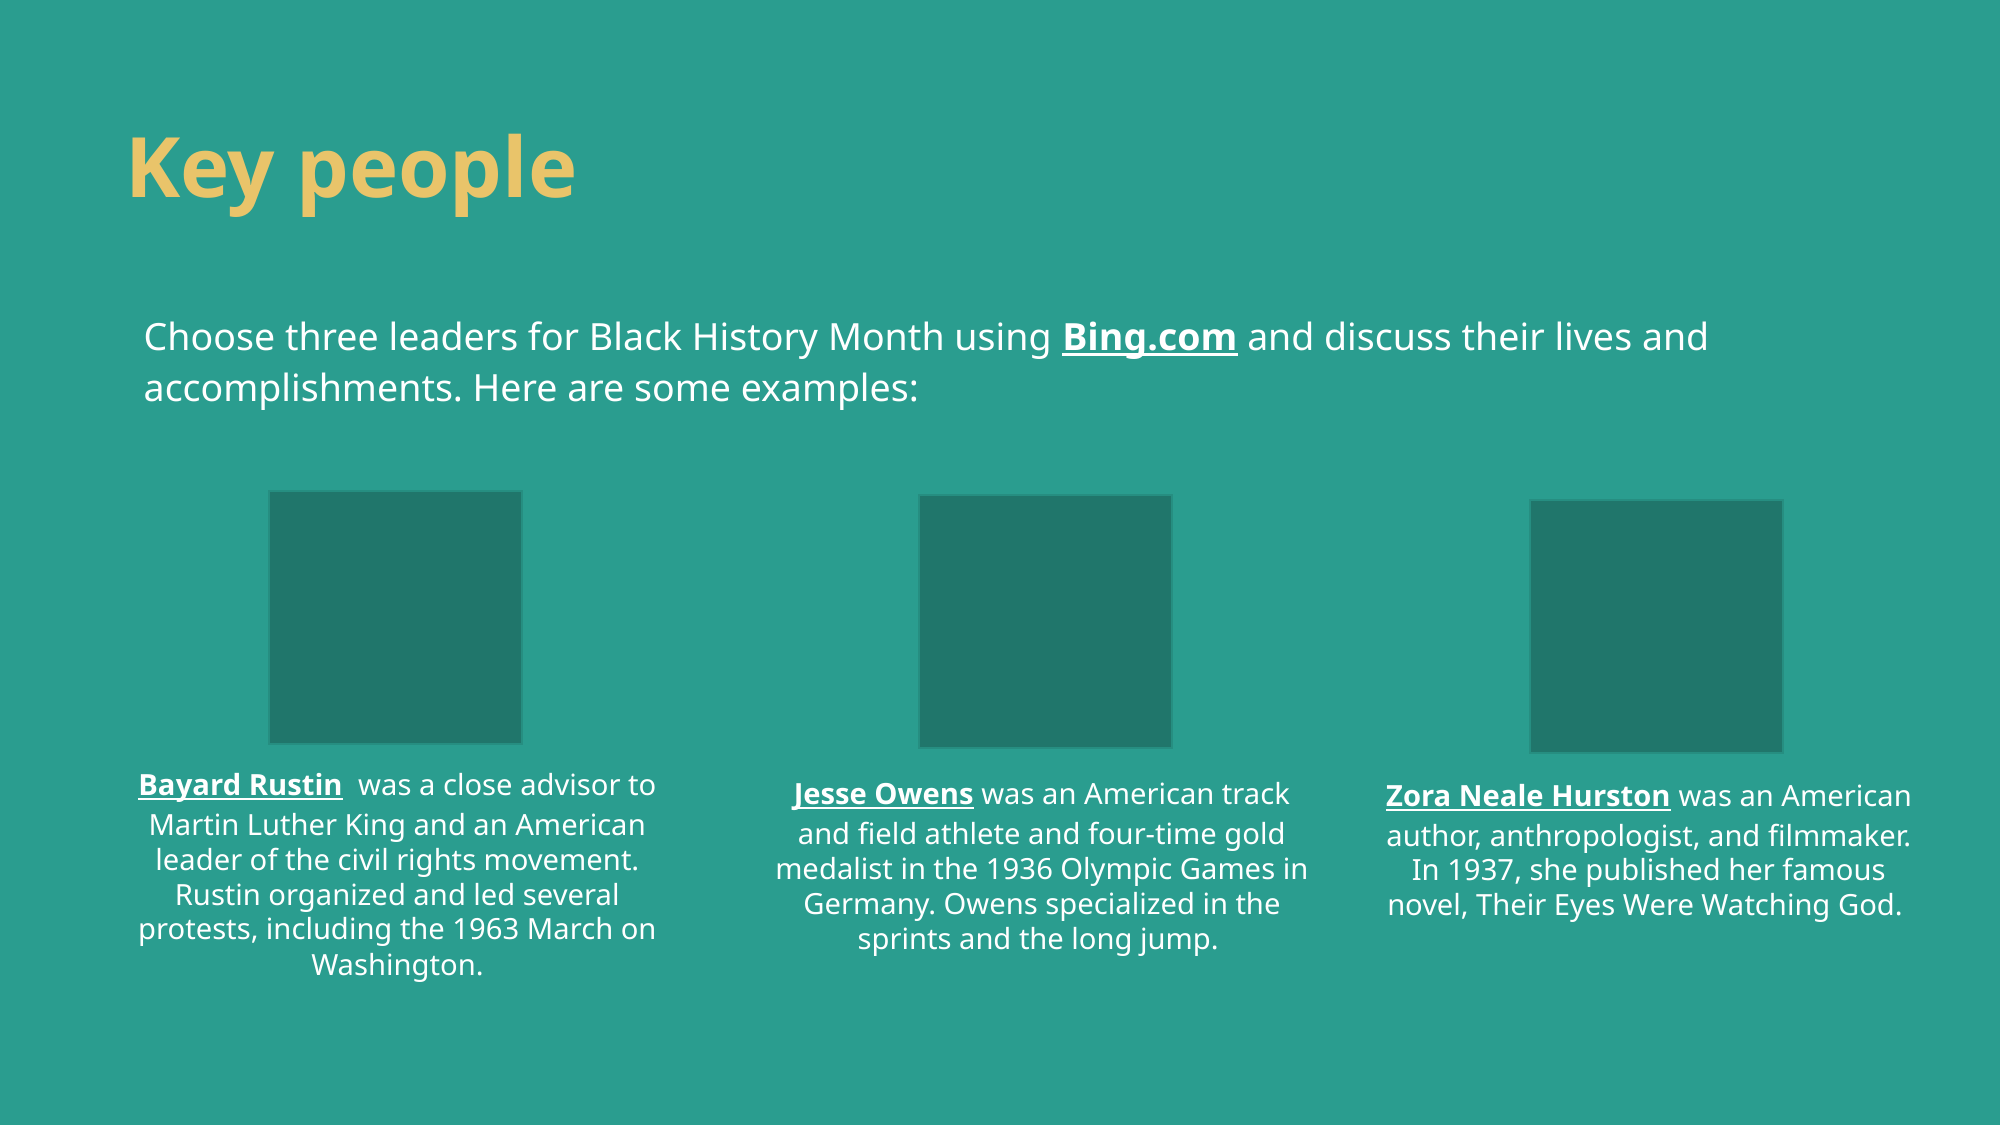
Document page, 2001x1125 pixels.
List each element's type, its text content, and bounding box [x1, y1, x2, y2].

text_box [124, 474, 1960, 1025]
list Choose three leaders for Black History Month using Bing.com and discuss their lives and accomplishments. Here are some examples: [143, 312, 1875, 474]
title Key people [125, 117, 1875, 224]
